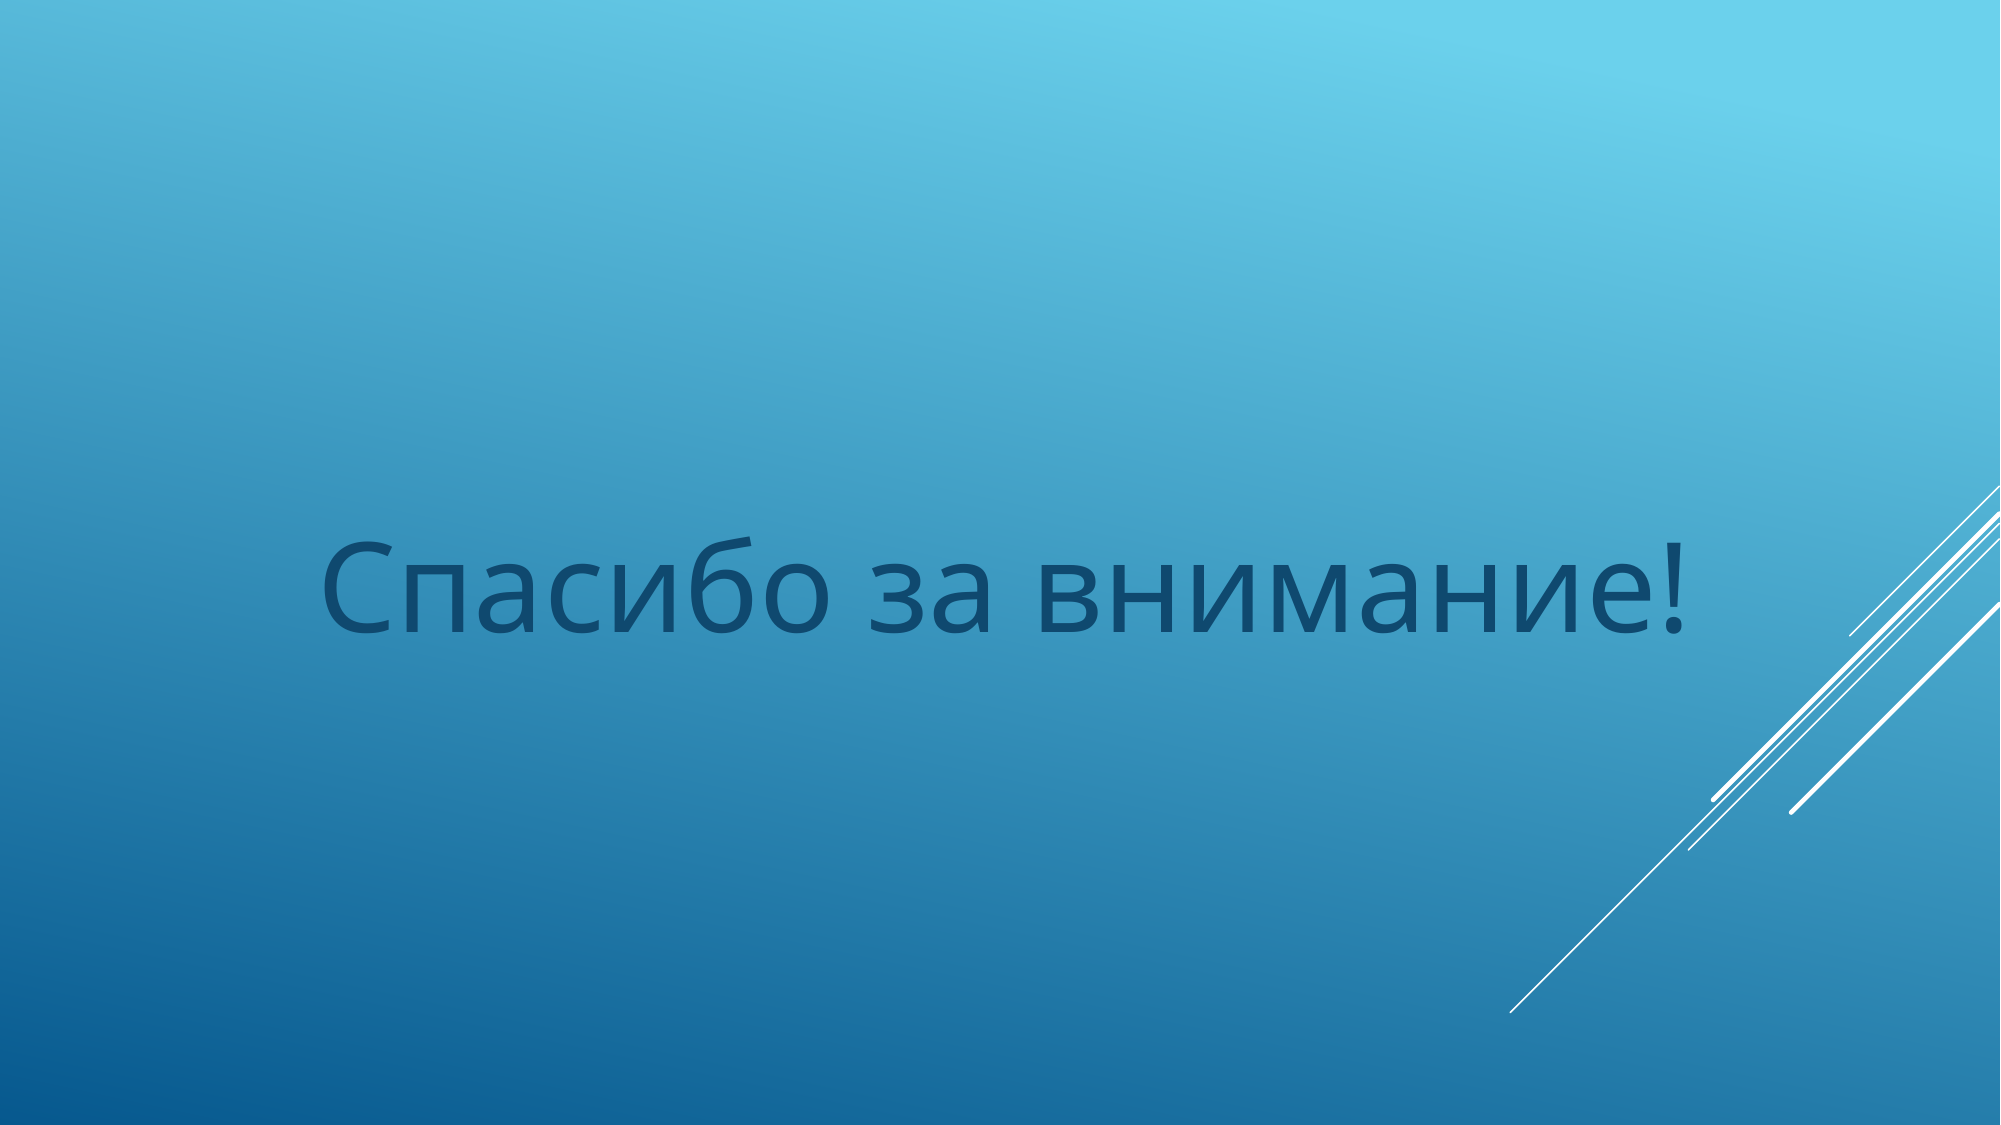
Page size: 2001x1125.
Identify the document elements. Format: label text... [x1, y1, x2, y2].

list Спасибо за внимание! [112, 112, 1898, 1053]
